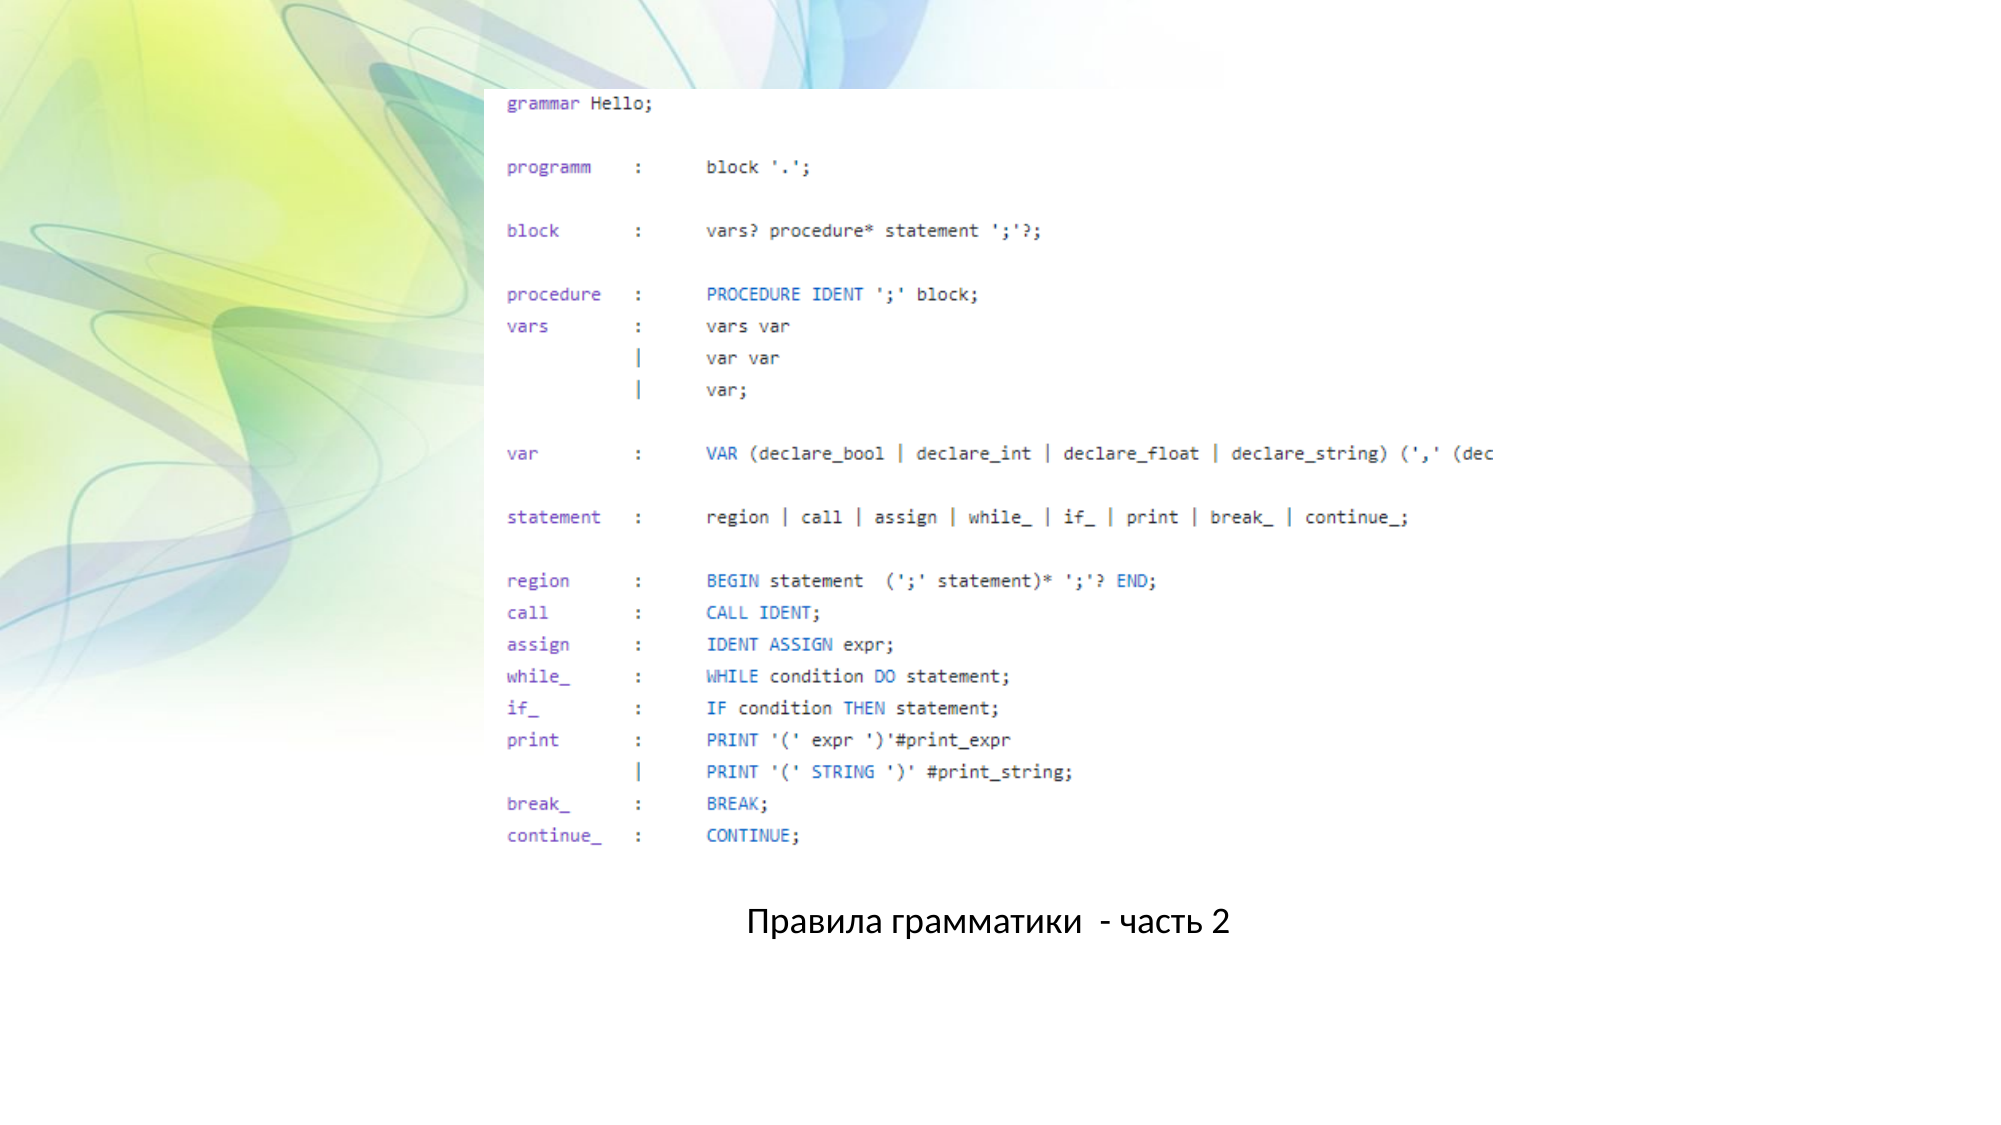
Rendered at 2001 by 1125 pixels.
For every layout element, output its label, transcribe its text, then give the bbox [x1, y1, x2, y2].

text_box Правила грамматики - часть 2 [731, 888, 1246, 949]
picture [0, 0, 2001, 1125]
